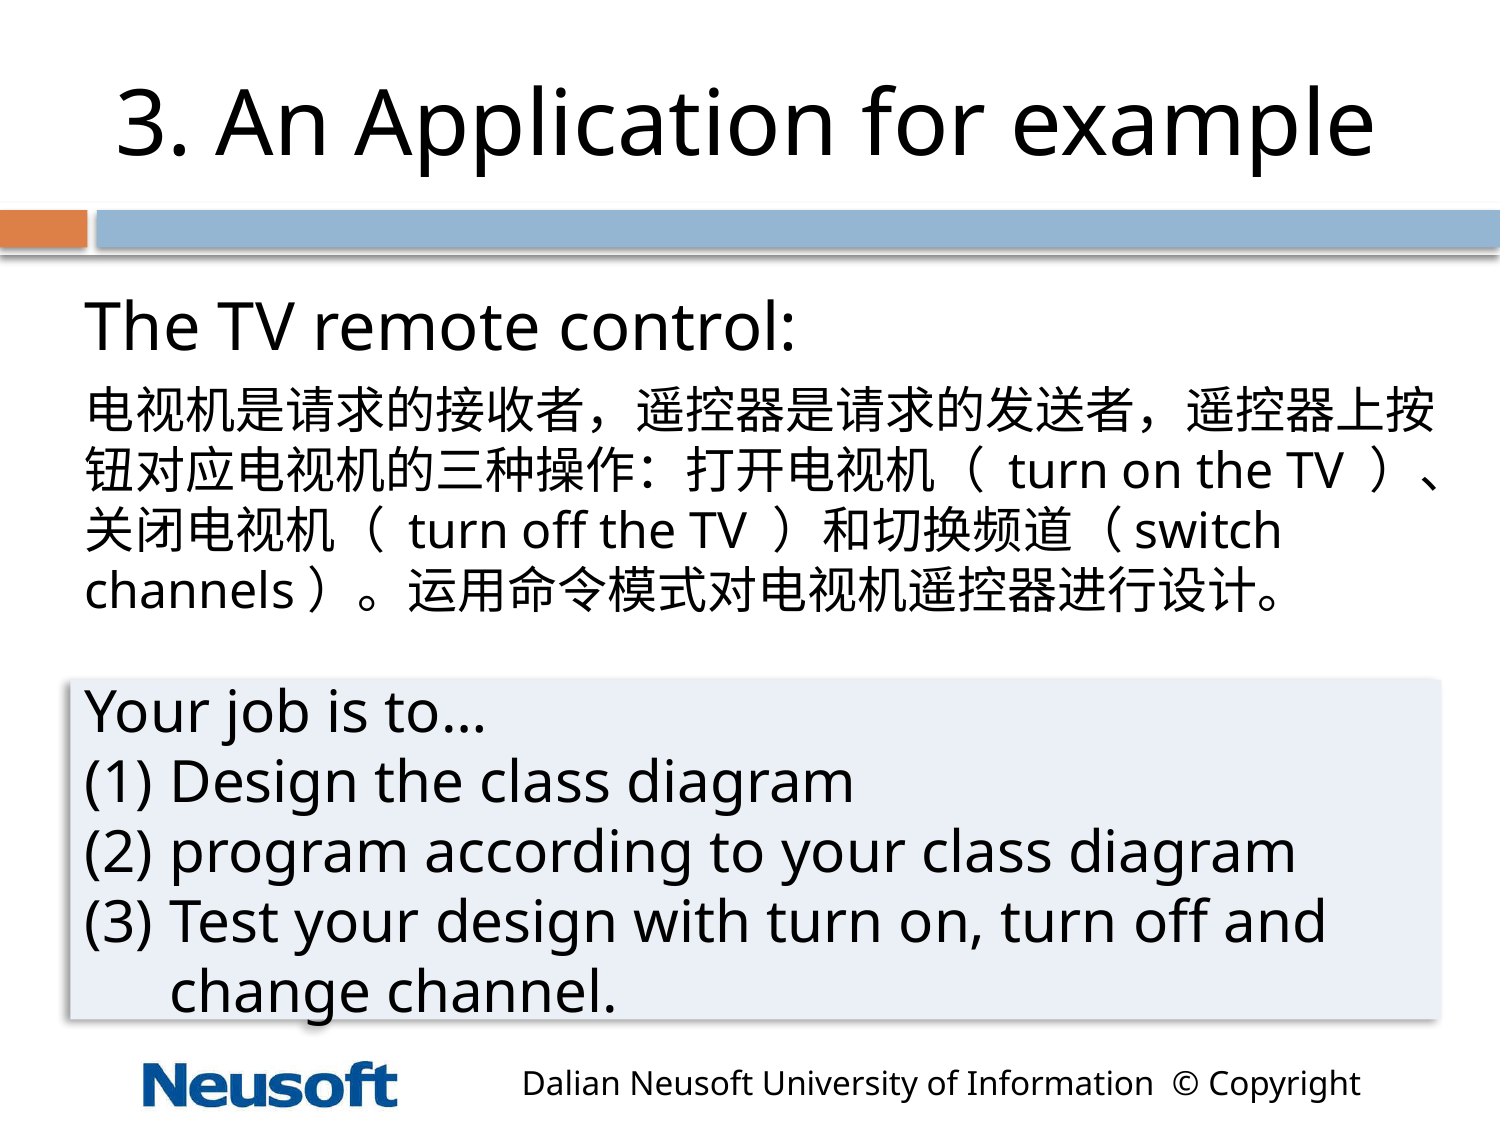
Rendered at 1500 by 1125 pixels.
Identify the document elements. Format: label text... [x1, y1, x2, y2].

picture [140, 1054, 399, 1114]
text_box Your job is to… Design the class diagram program according to your class diagram Test your design with turn on, turn off and change channel. [69, 678, 1443, 1021]
title 3. An Application for example [100, 37, 1438, 200]
list The TV remote control: 电视机是请求的接收者，遥控器是请求的发送者，遥控器上按钮对应电视机的三种操作：打开电视机（ turn on the TV ）、关闭电视机（ turn off the TV ）和切换频道（switch channels）。运用命令模式对电视机遥控器进行设计。 [70, 276, 1470, 1014]
text_box Dalian Neusoft University of Information © Copyright [506, 1054, 1378, 1110]
